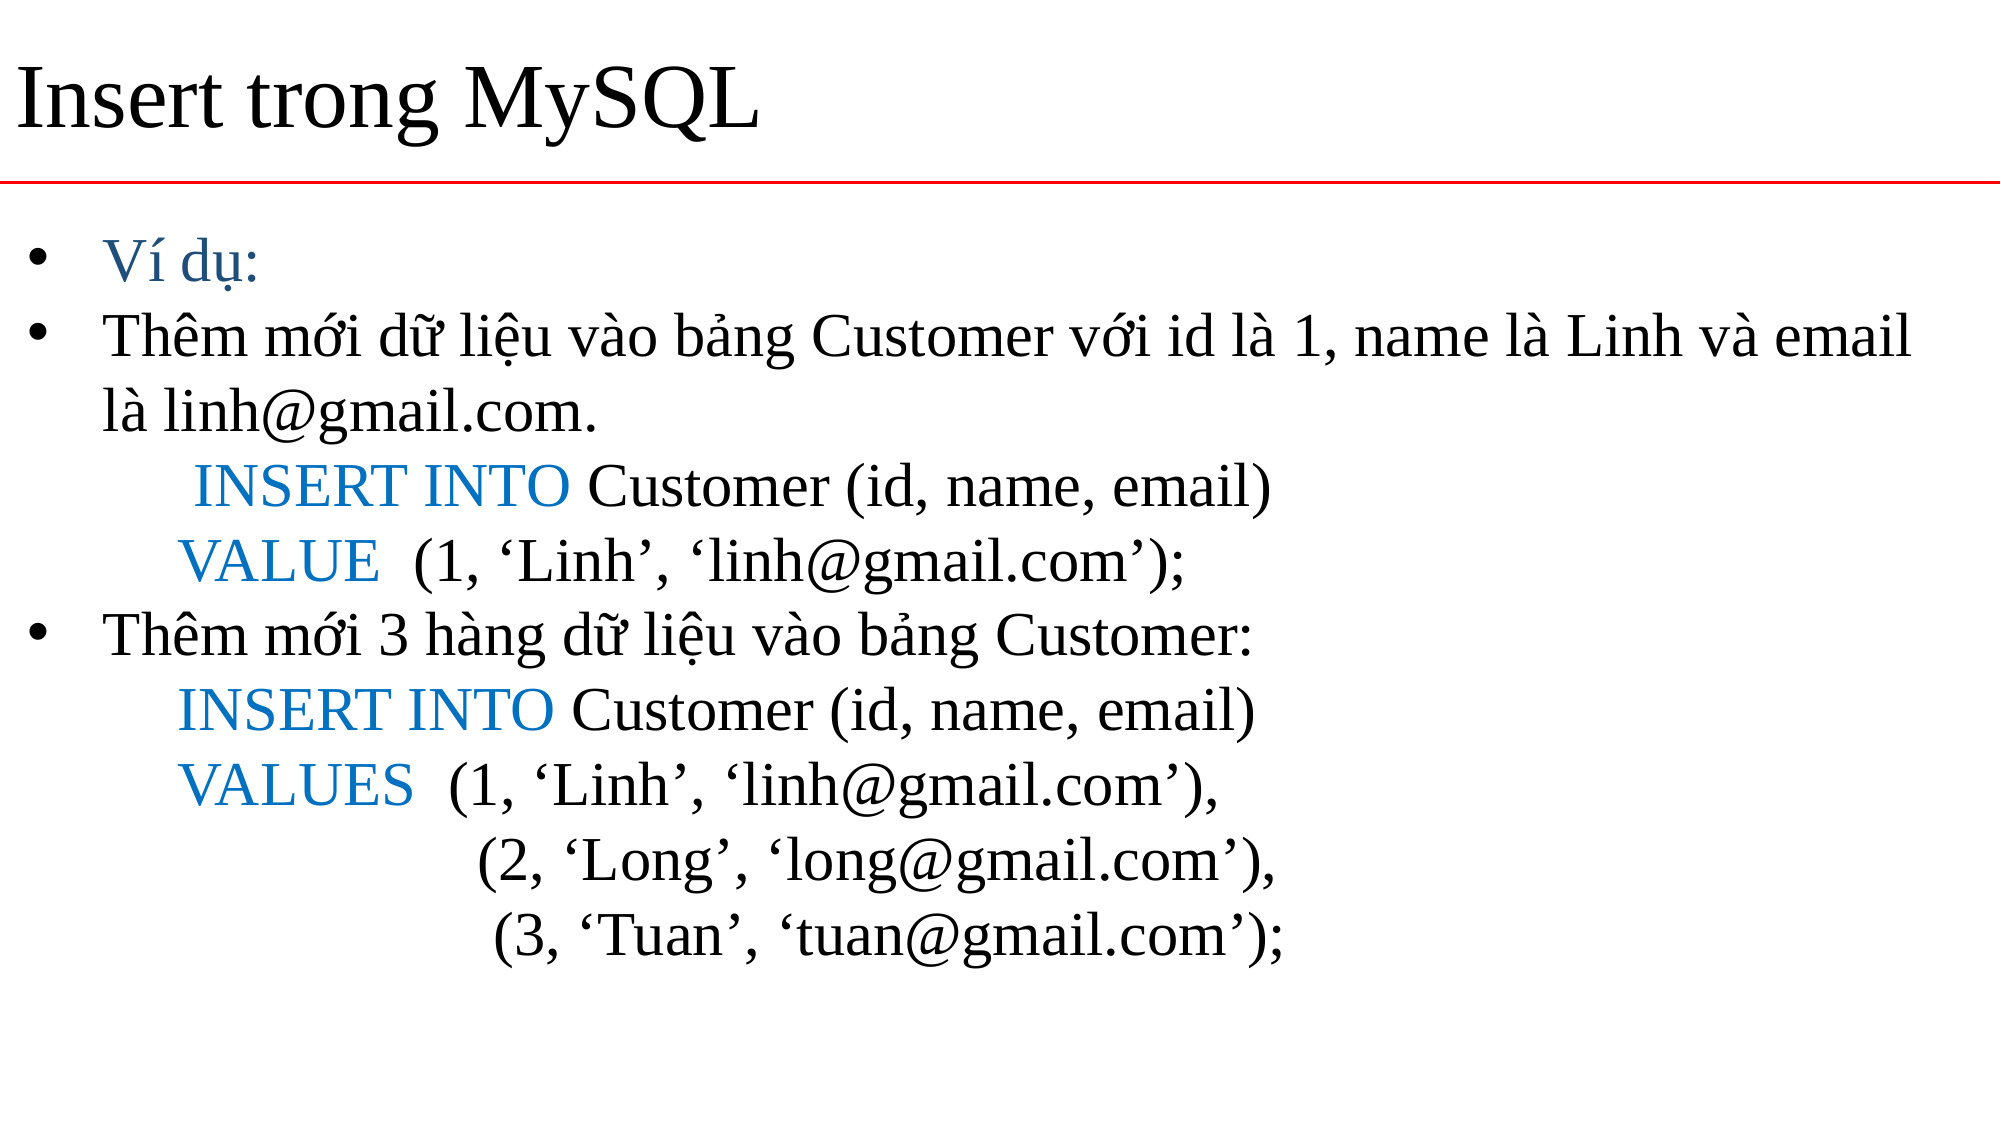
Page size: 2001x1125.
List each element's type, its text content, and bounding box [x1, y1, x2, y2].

text_box Insert trong MySQL [0, 28, 1772, 155]
text_box Ví dụ: Thêm mới dữ liệu vào bảng Customer với id là 1, name là Linh và email là linh@gmail.com. INSERT INTO Customer (id, name, email) VALUE (1, ‘Linh’, ‘linh@gmail.com’); Thêm mới 3 hàng dữ liệu vào bảng Customer: INSERT INTO Customer (id, name, email) VALUES (1, ‘Linh’, ‘linh@gmail.com’), (2, ‘Long’, ‘long@gmail.com’), (3, ‘Tuan’, ‘tuan@gmail.com’); [12, 211, 1982, 1125]
